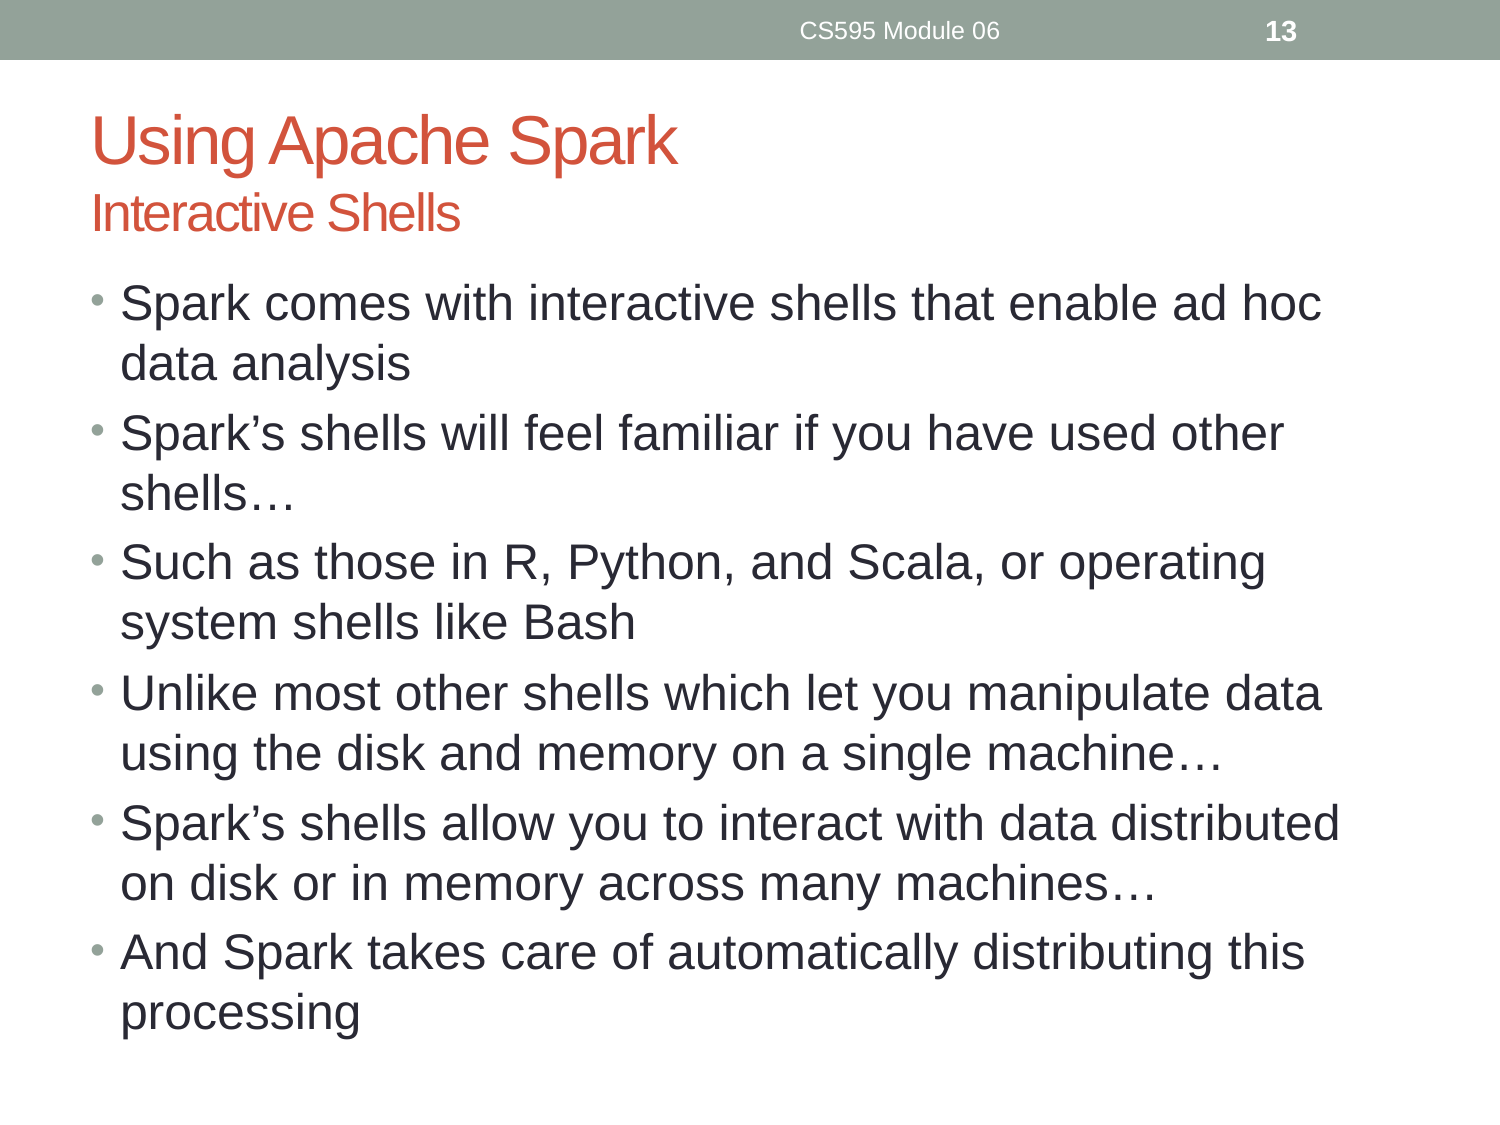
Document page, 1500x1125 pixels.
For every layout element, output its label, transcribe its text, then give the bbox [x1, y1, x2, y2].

list Spark comes with interactive shells that enable ad hoc data analysis Spark’s shells will feel familiar if you have used other shells… Such as those in R, Python, and Scala, or operating system shells like Bash Unlike most other shells which let you manipulate data using the disk and memory on a single machine… Spark’s shells allow you to interact with data distributed on disk or in memory across many machines… And Spark takes care of automatically distributing this processing [75, 262, 1425, 1063]
title Using Apache Spark Interactive Shells [75, 87, 1425, 250]
footer CS595 Module 06 [562, 3, 1238, 57]
slide_number 13 [1250, 3, 1425, 57]
